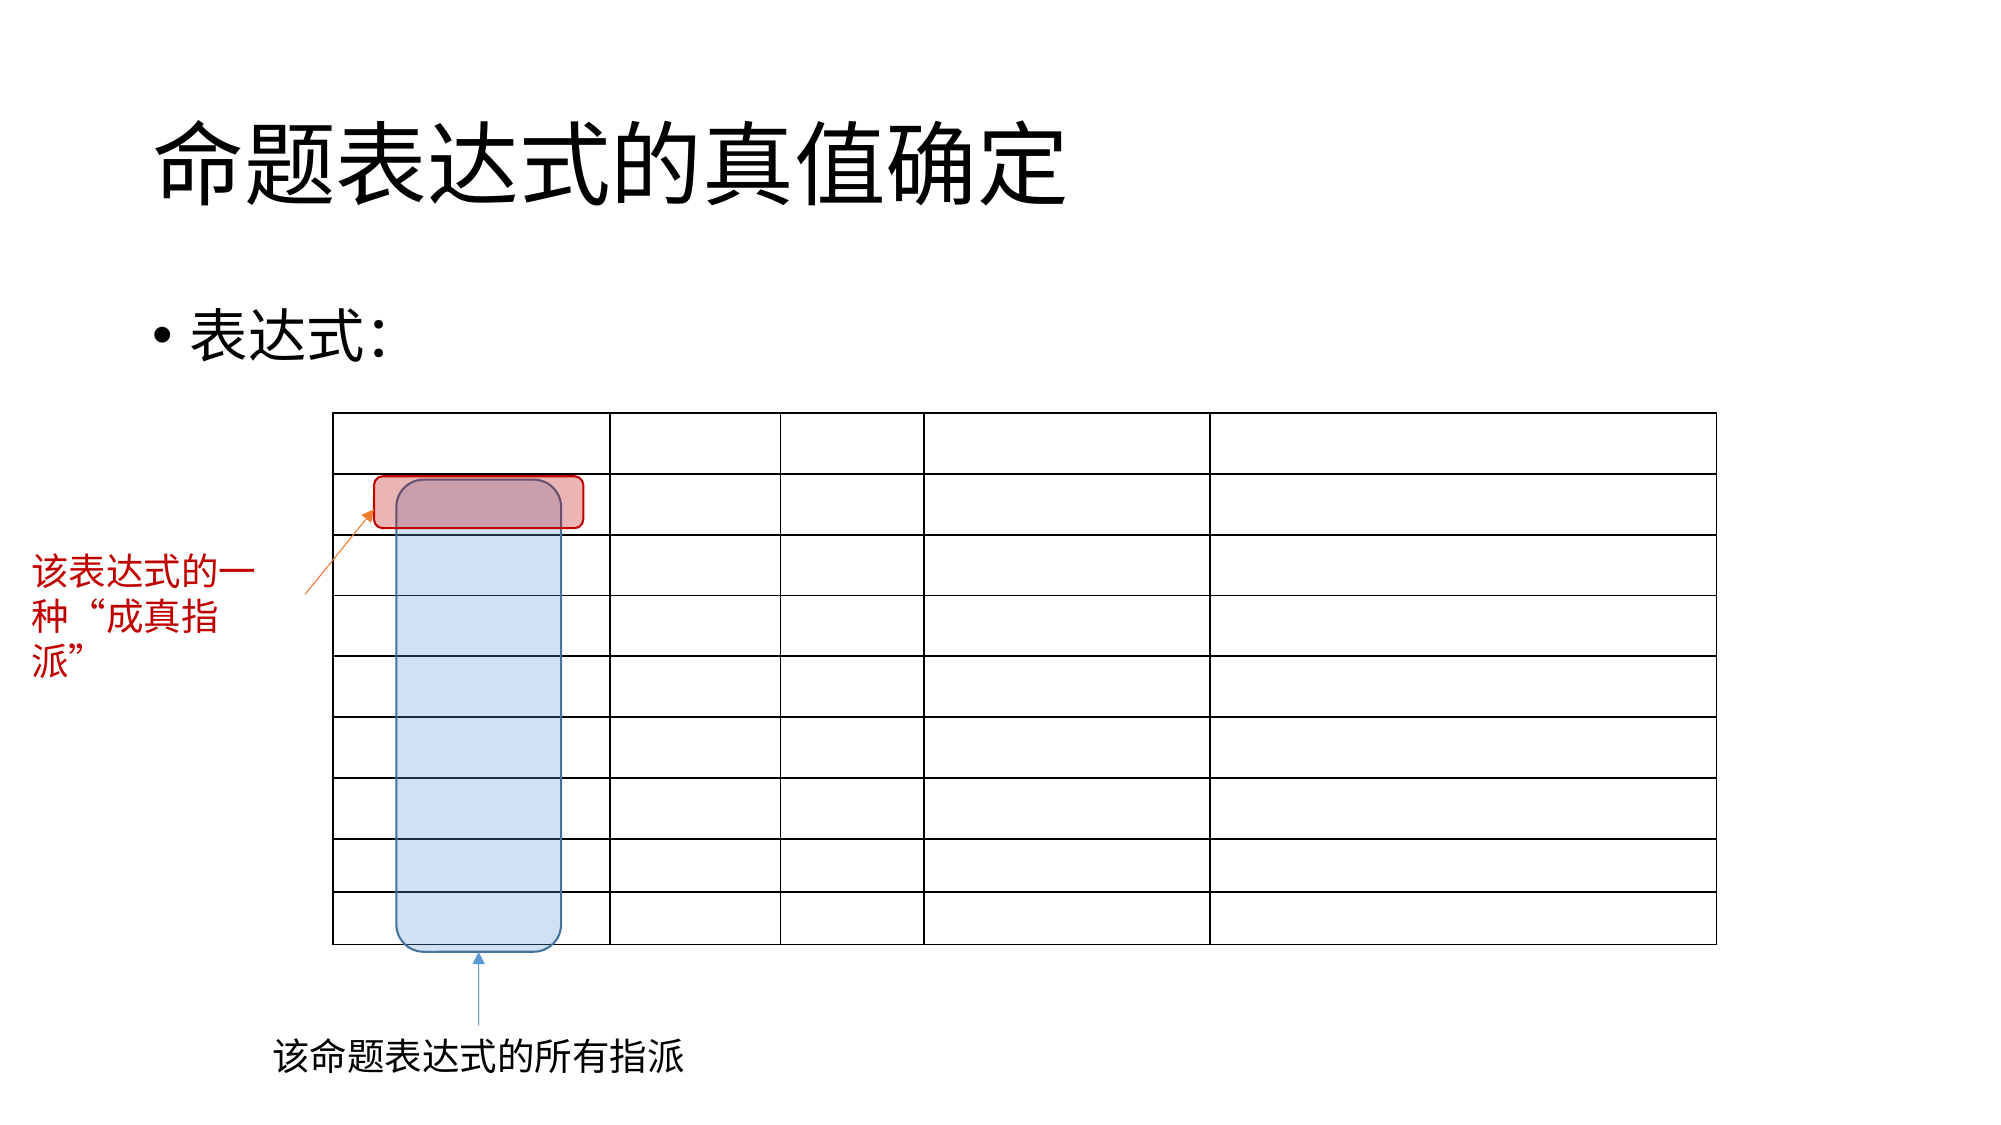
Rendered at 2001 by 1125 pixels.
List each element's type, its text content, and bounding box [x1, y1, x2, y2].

text_box [395, 647, 563, 953]
title 命题表达式的真值确定 [137, 59, 1863, 278]
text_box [16, 476, 584, 647]
text_box 该命题表达式的所有指派 [257, 1025, 700, 1086]
